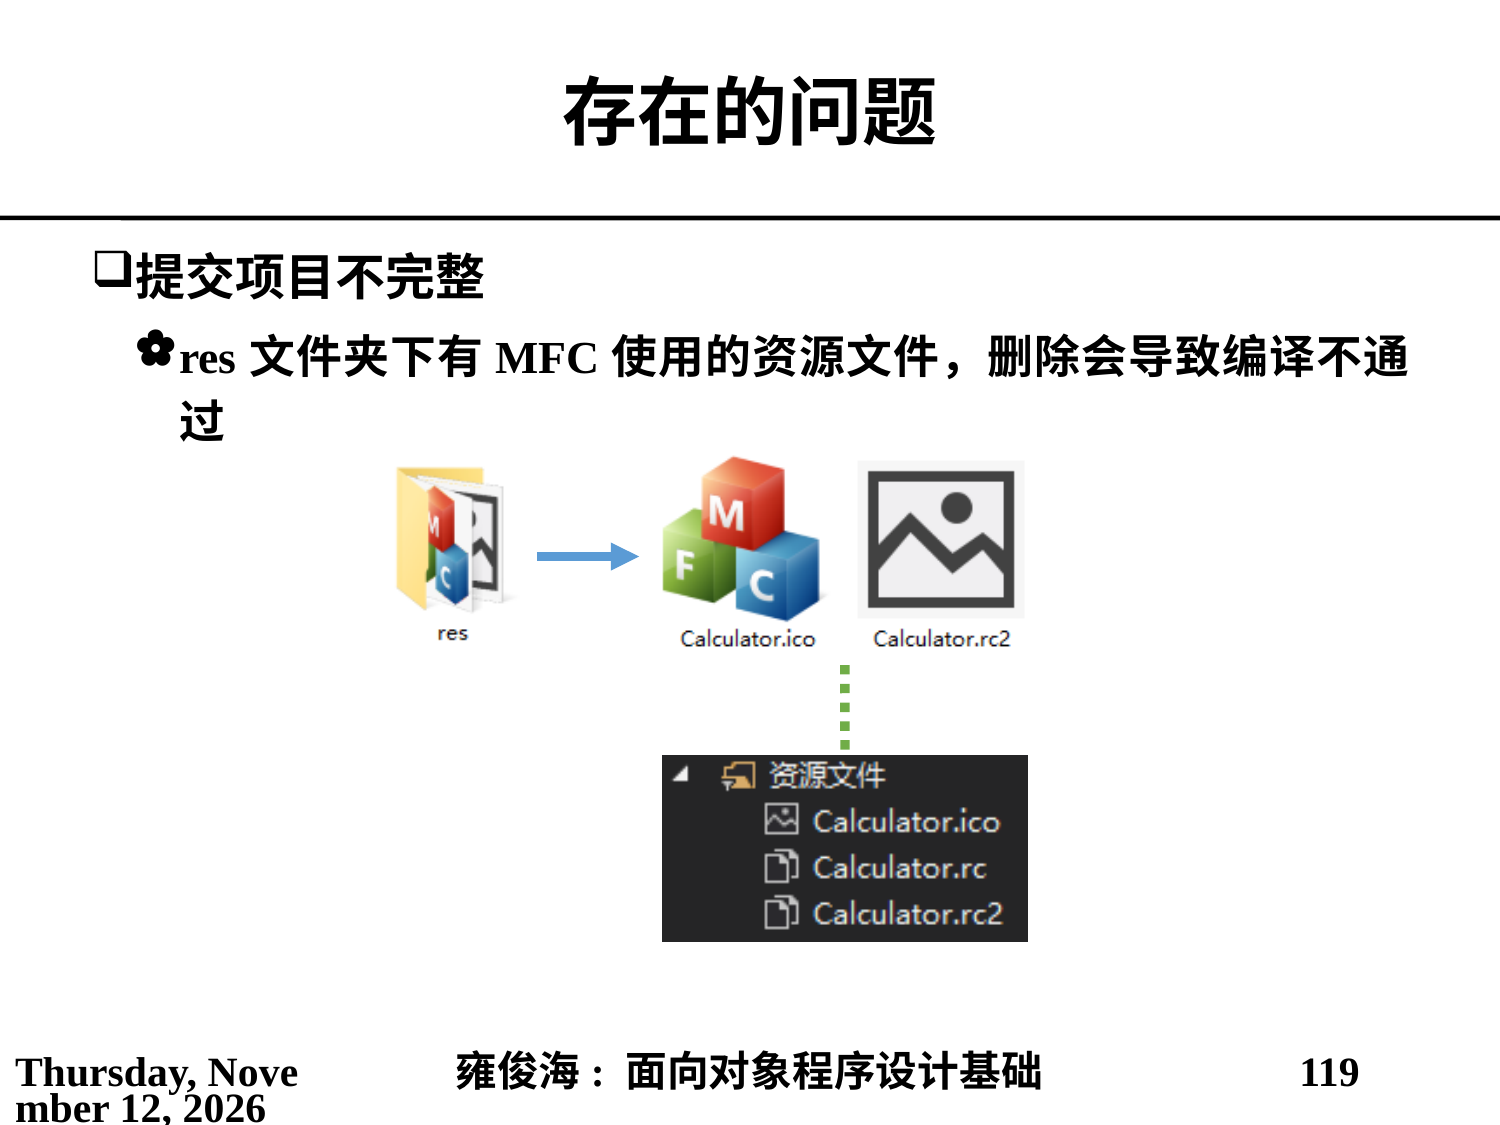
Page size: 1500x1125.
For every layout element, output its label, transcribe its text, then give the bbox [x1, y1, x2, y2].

picture [371, 450, 537, 663]
title 存在的问题 [0, 0, 1500, 217]
footer 雍俊海: 面向对象程序设计基础 [337, 1042, 1161, 1103]
picture [662, 755, 1028, 942]
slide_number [0, 1042, 337, 1103]
slide_number 119 [1161, 1042, 1499, 1103]
picture [639, 447, 1051, 666]
list 提交项目不完整 res文件夹下有MFC使用的资源文件，删除会导致编译不通过 [75, 226, 1425, 1042]
